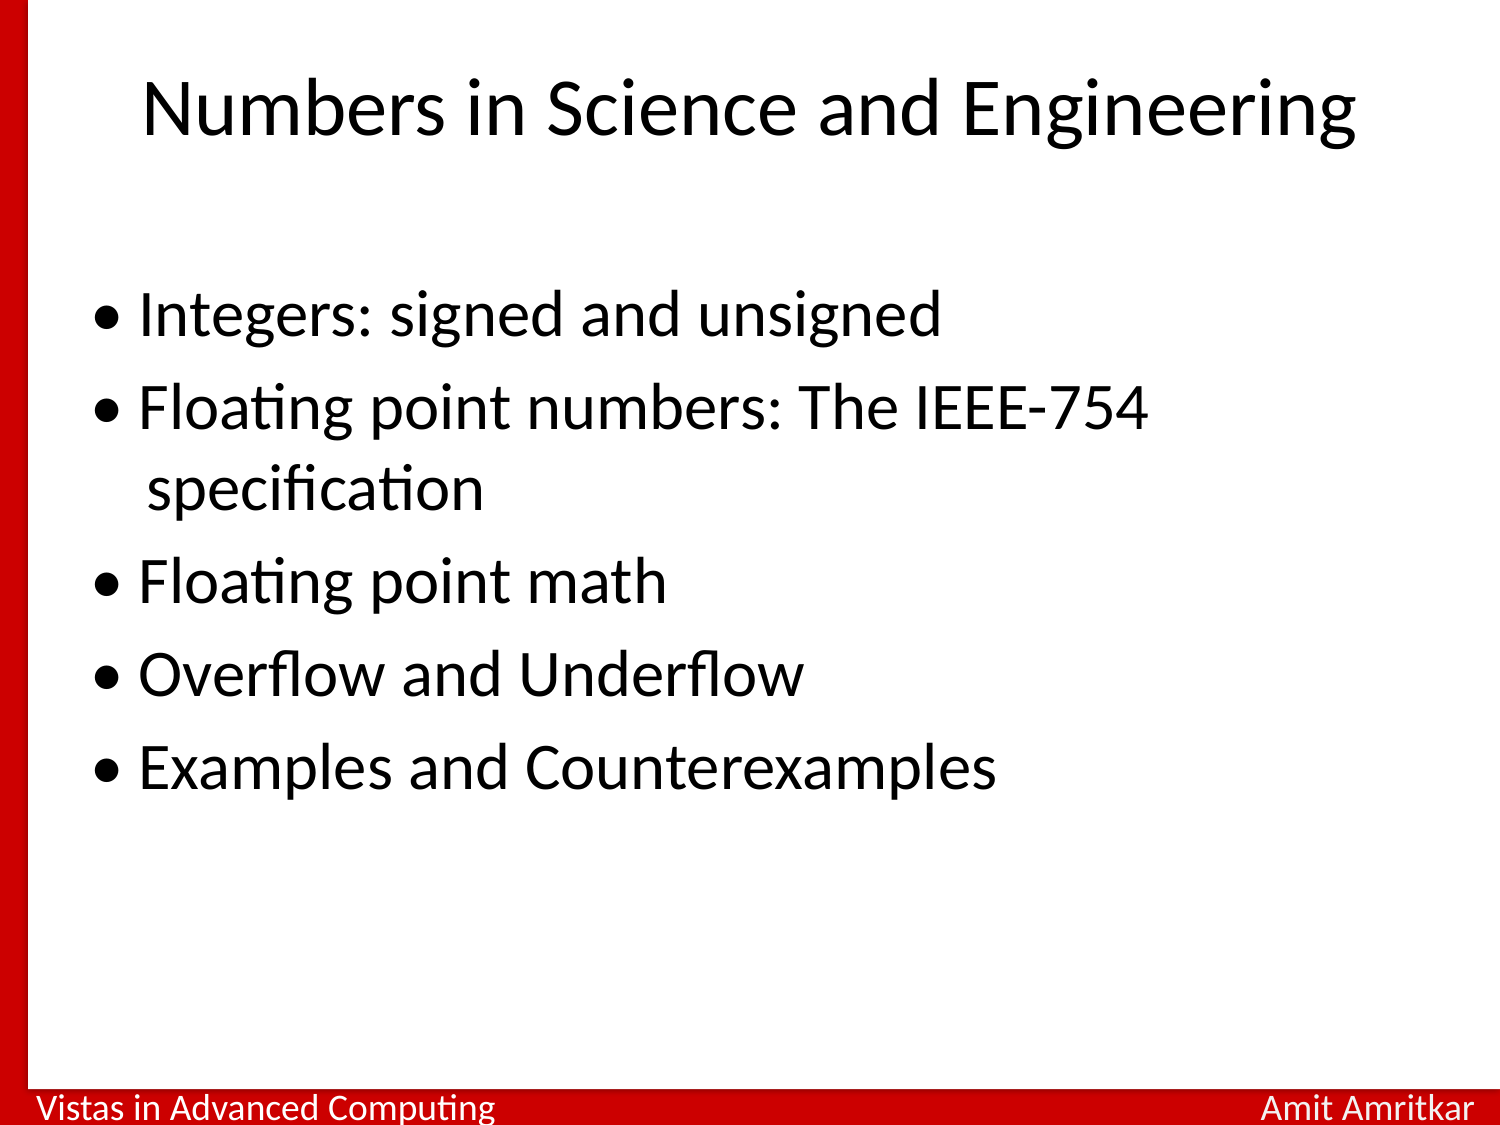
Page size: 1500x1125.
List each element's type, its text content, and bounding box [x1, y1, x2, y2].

list • Integers: signed and unsigned • Floating point numbers: The IEEE-754 specification • Floating point math • Overflow and Underflow • Examples and Counterexamples [75, 262, 1425, 1005]
title Numbers in Science and Engineering [75, 45, 1425, 233]
